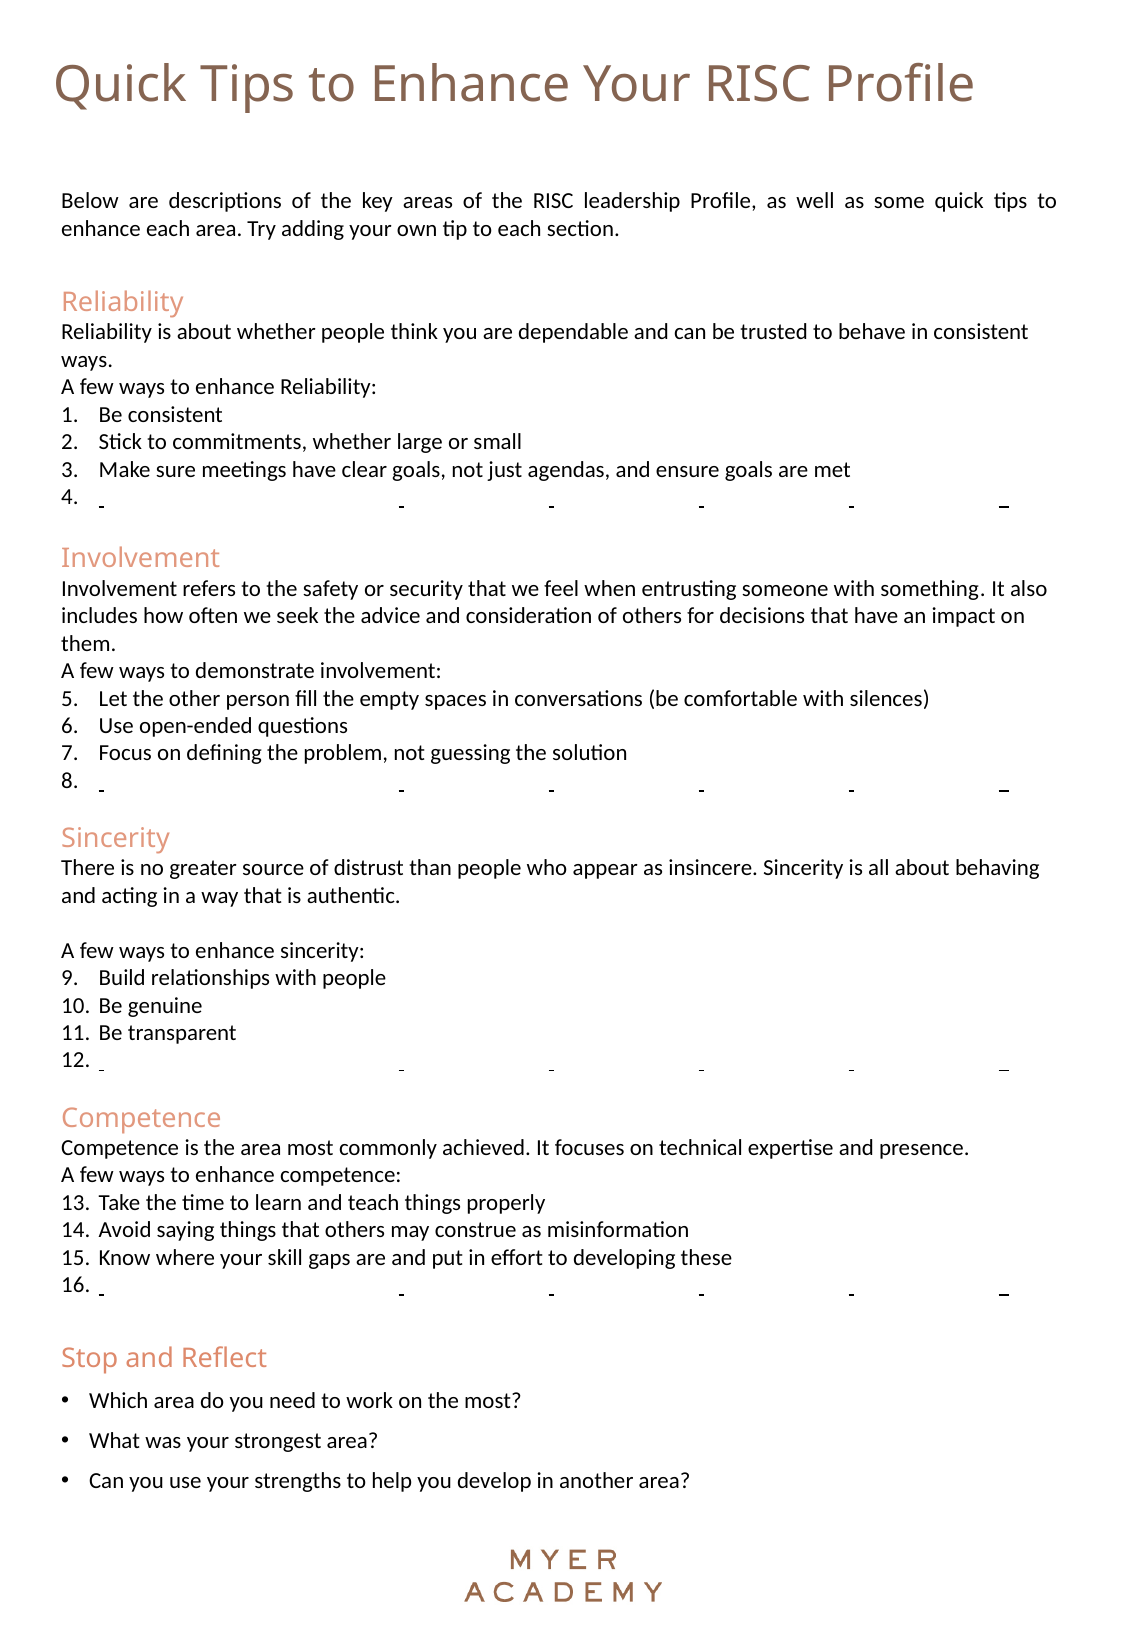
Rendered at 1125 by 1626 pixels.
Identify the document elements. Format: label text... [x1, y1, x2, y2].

chart [567, 1119, 1120, 1318]
text_box Reliability Reliability is about whether people think you are dependable and can be trusted to behave in consistent ways. A few ways to enhance Reliability: Be consistent Stick to commitments, whether large or small Make sure meetings have clear goals, not just agendas, and ensure goals are met Involvement Involvement refers to the safety or security that we feel when entrusting someone with something. It also includes how often we seek the advice and consideration of others for decisions that have an impact on them. A few ways to demonstrate involvement: Let the other person fill the empty spaces in conversations (be comfortable with silences) Use open-ended questions Focus on defining the problem, not guessing the solution Sincerity There is no greater source of distrust than people who appear as insincere. Sincerity is all about behaving and acting in a way that is authentic. A few ways to enhance sincerity: Build relationships with people Be genuine Be transparent Competence Competence is the area most commonly achieved. It focuses on technical expertise and presence. A few ways to enhance competence: Take the time to learn and teach things properly Avoid saying things that others may construe as misinformation Know where your skill gaps are and put in effort to developing these [46, 277, 1074, 1305]
title Quick Tips to Enhance Your RISC Profile [38, 33, 1074, 136]
picture [460, 1546, 665, 1605]
text_box Below are descriptions of the key areas of the RISC leadership Profile, as well as some quick tips to enhance each area. Try adding your own tip to each section. [46, 178, 1074, 249]
text_box Stop and Reflect Which area do you need to work on the most? What was your strongest area? Can you use your strengths to help you develop in another area? [46, 1333, 1078, 1581]
